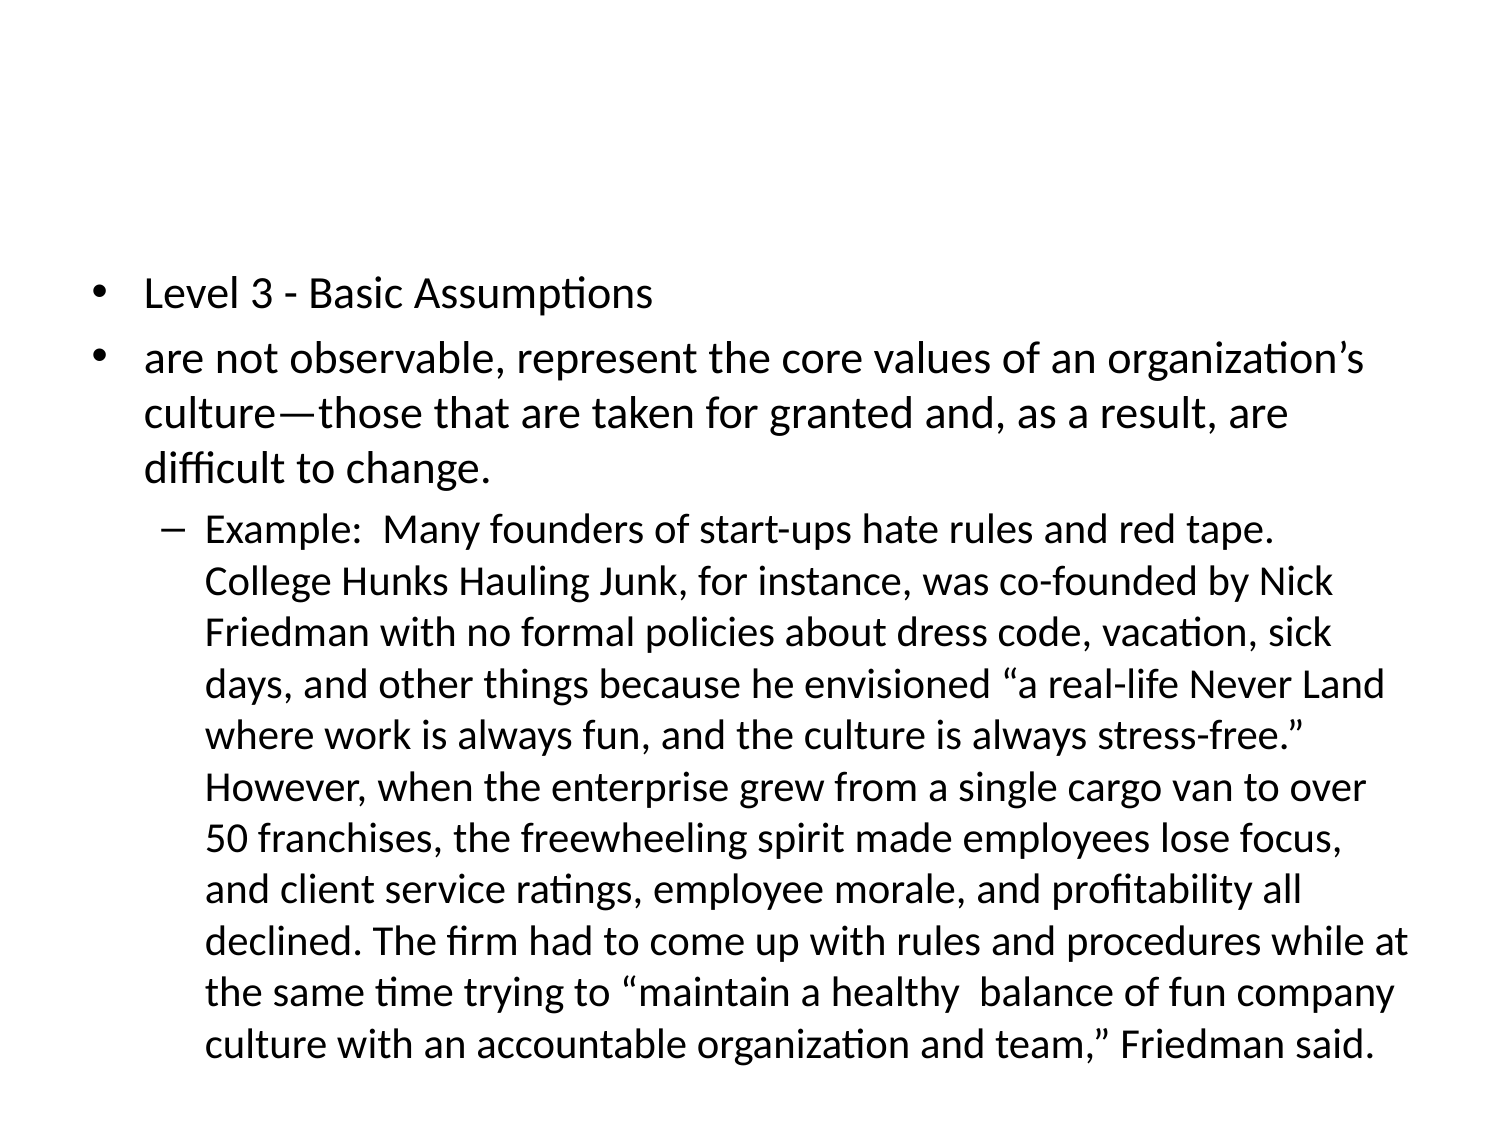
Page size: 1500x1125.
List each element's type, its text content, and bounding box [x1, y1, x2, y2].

list Level 3 - Basic Assumptions are not observable, represent the core values of an organization’s culture—those that are taken for granted and, as a result, are difficult to change. Example: Many founders of start-ups hate rules and red tape. College Hunks Hauling Junk, for instance, was co-founded by Nick Friedman with no formal policies about dress code, vacation, sick days, and other things because he envisioned “a real-life Never Land where work is always fun, and the culture is always stress-free.” However, when the enterprise grew from a single cargo van to over 50 franchises, the freewheeling spirit made employees lose focus, and client service ratings, employee morale, and profitability all declined. The firm had to come up with rules and procedures while at the same time trying to “maintain a healthy balance of fun company culture with an accountable organization and team,” Friedman said. [76, 255, 1427, 1083]
